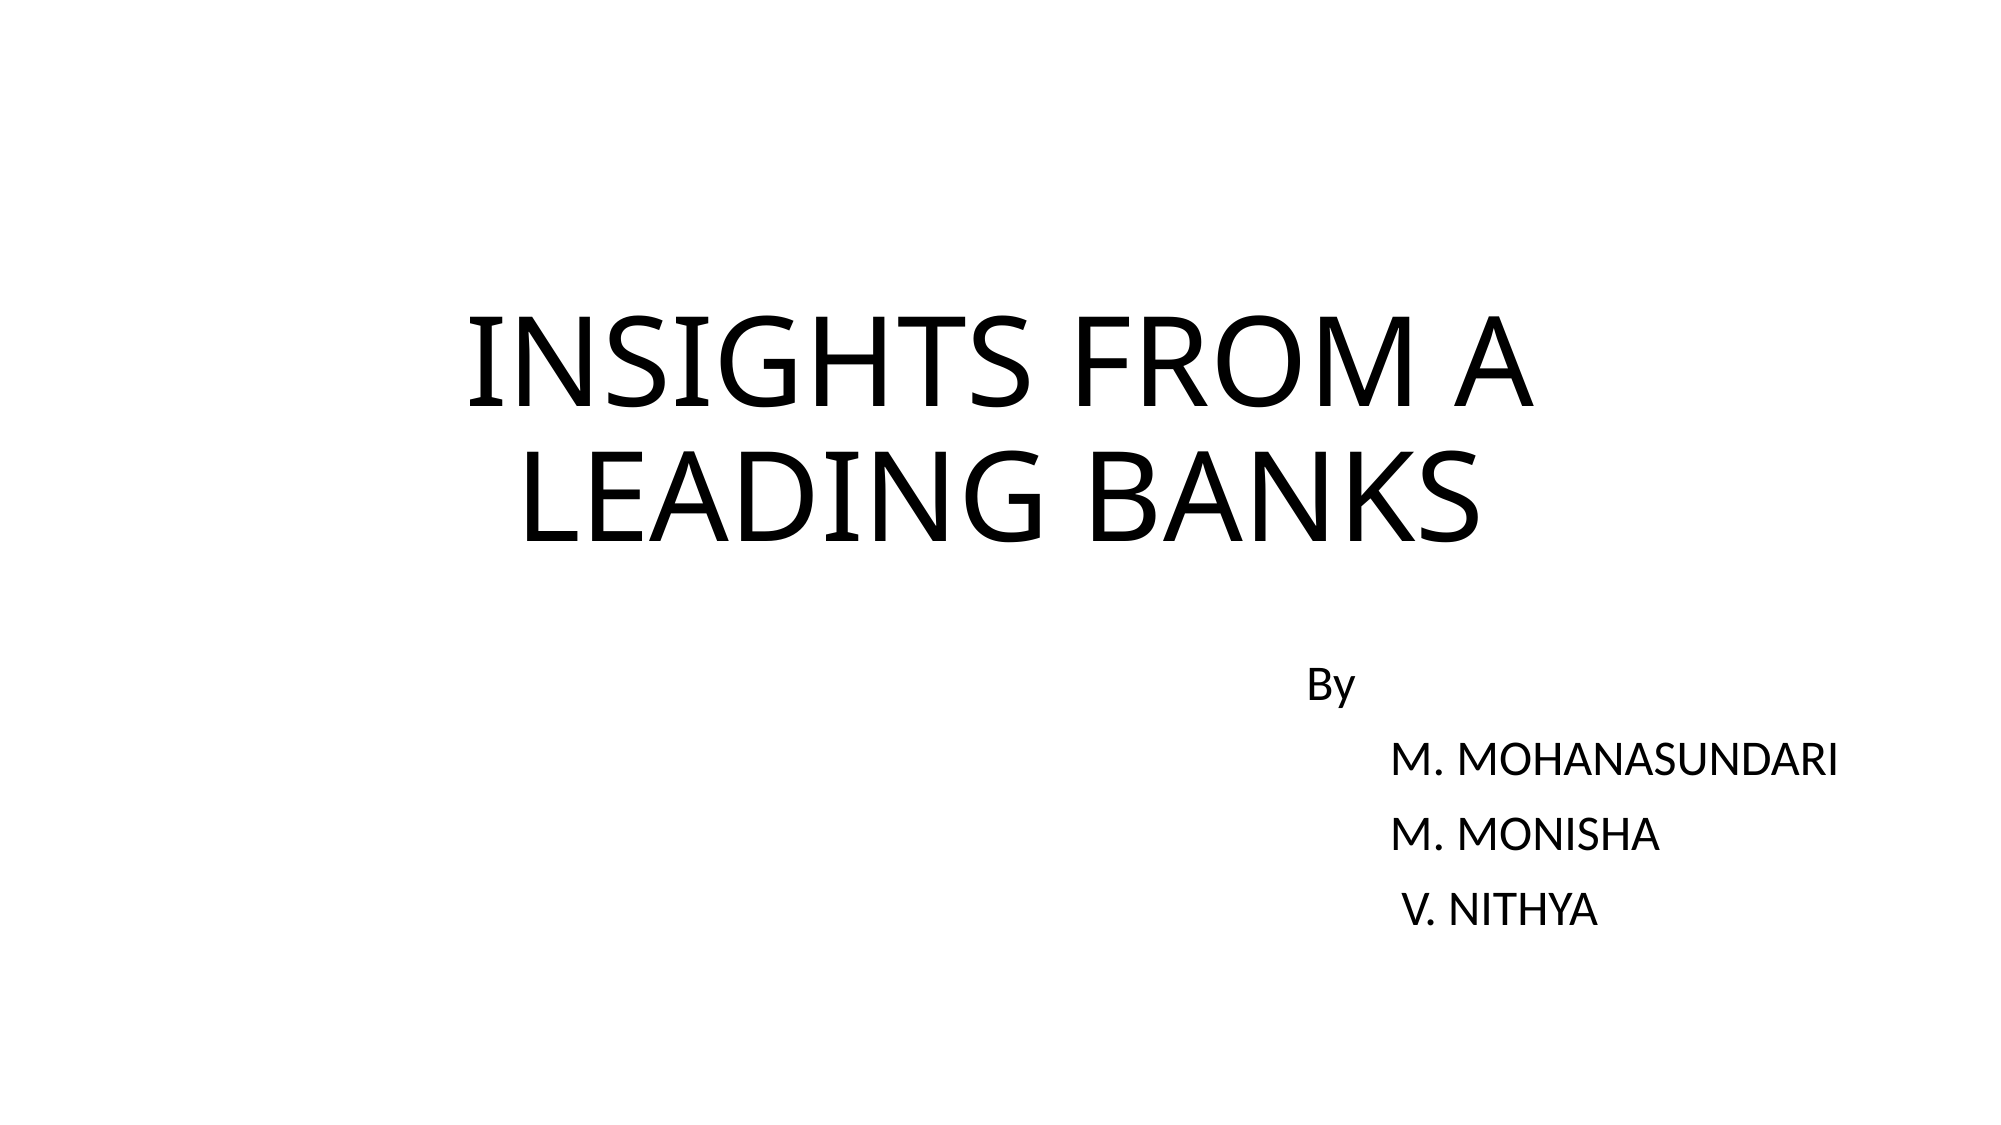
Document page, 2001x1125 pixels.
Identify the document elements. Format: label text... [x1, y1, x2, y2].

title INSIGHTS FROM A LEADING BANKS [249, 184, 1750, 576]
subtitle By M. MOHANASUNDARI M. MONISHA V. NITHYA [774, 650, 1888, 988]
